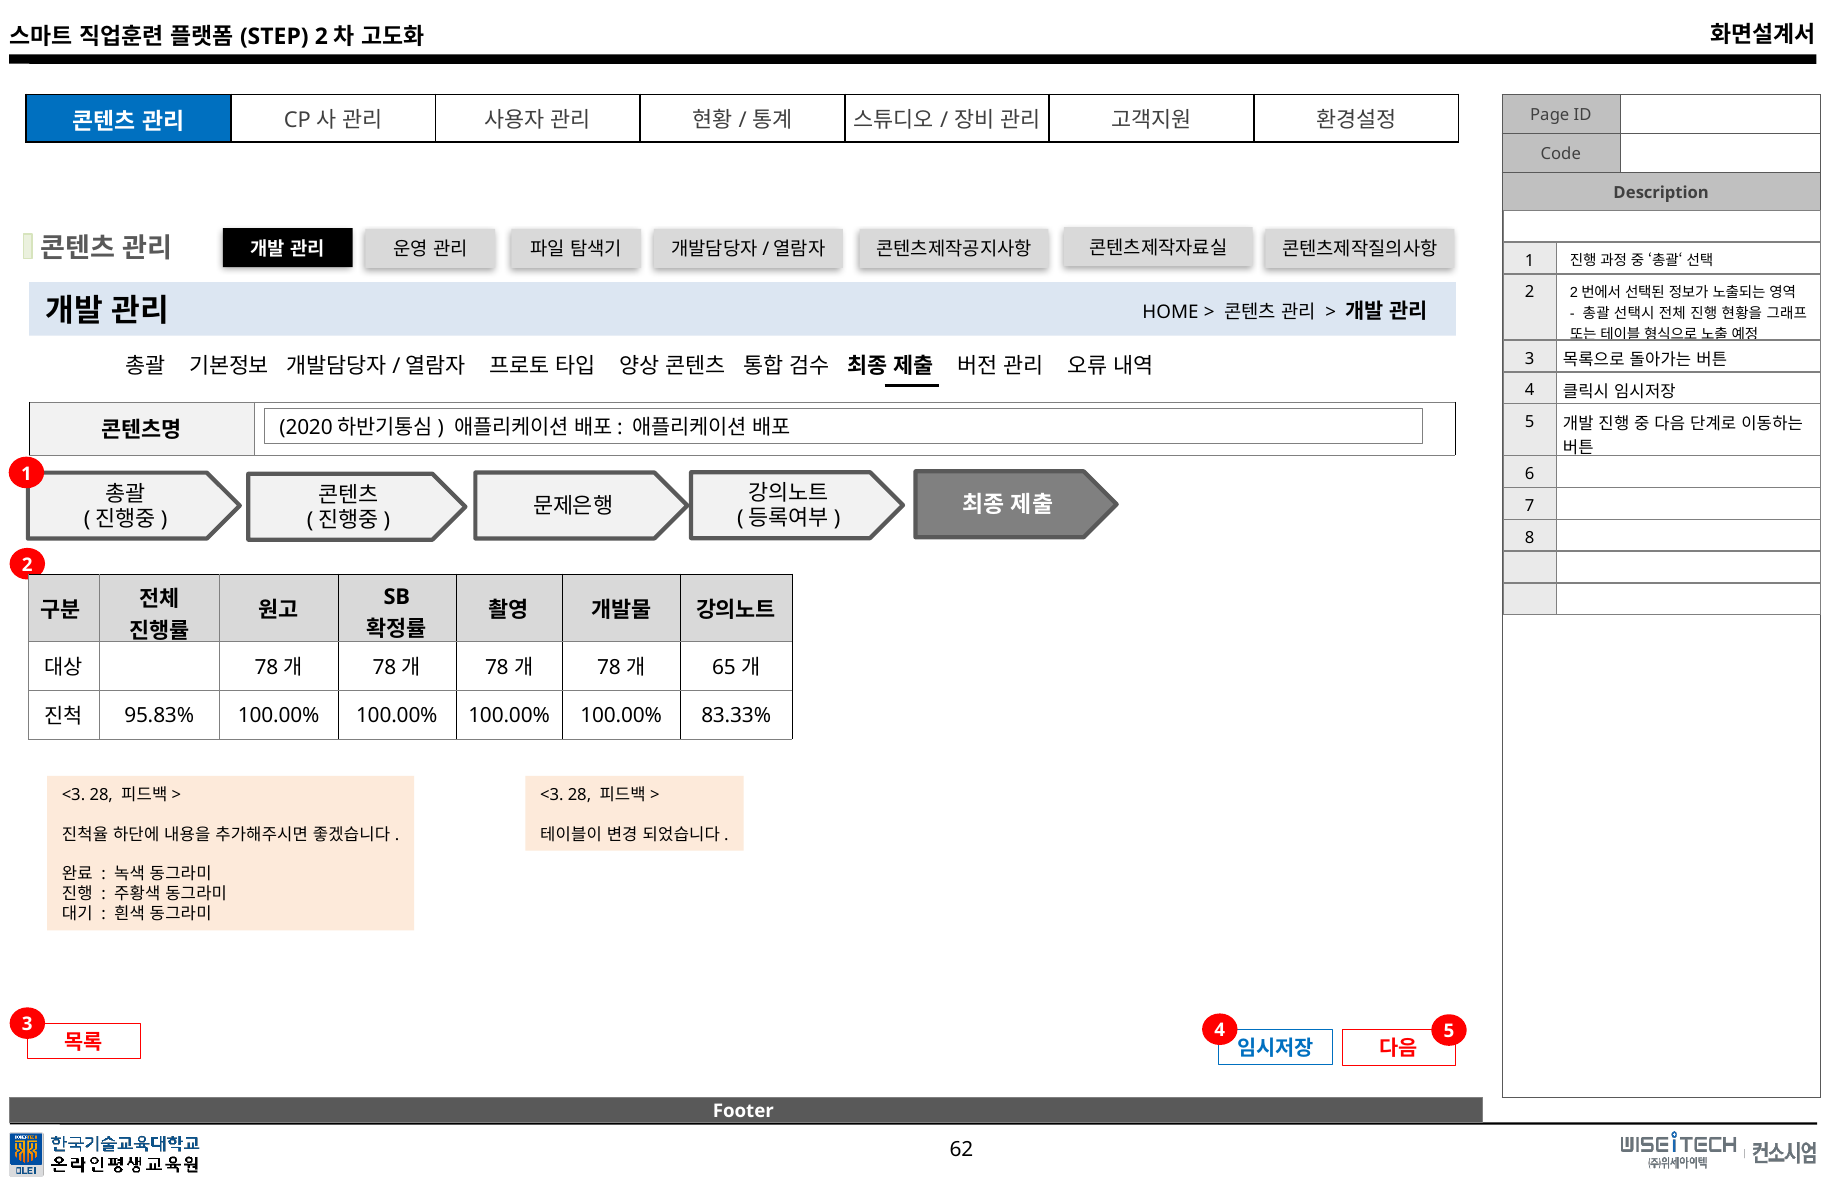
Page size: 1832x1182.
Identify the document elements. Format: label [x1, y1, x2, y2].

table_header [220, 575, 338, 641]
table_cell [100, 642, 219, 690]
table_cell [1504, 373, 1556, 403]
table_header [30, 403, 254, 455]
table_cell [1557, 488, 1820, 519]
table_cell [681, 642, 792, 690]
table_cell [1504, 275, 1556, 339]
text_box [1265, 228, 1455, 268]
table_cell [1557, 404, 1820, 455]
table_header [339, 575, 456, 641]
text_box [11, 549, 44, 578]
table_cell [1504, 552, 1556, 582]
text_box [7, 1095, 1484, 1124]
table_cell [1504, 243, 1556, 273]
table_cell [1557, 243, 1820, 273]
table_cell [1504, 456, 1556, 487]
table_cell [1557, 341, 1820, 371]
table_cell [29, 691, 99, 739]
text_box [29, 282, 1456, 336]
table_cell [563, 691, 680, 739]
table_cell [1557, 520, 1820, 550]
text_box [859, 228, 1049, 268]
table_cell [1557, 584, 1820, 614]
table_cell [220, 642, 338, 690]
text_box [21, 222, 353, 272]
text_box [1203, 1014, 1335, 1067]
text_box [263, 406, 1424, 446]
picture [1612, 1125, 1821, 1178]
text_box [125, 351, 1154, 378]
table_cell [1504, 341, 1556, 371]
table_header [29, 575, 99, 641]
table_cell [1557, 456, 1820, 487]
table_cell [563, 642, 680, 690]
text_box [1063, 227, 1253, 267]
table_cell [100, 691, 219, 739]
table_cell [1557, 552, 1820, 582]
text_box [913, 469, 1119, 540]
text_box [246, 471, 468, 542]
table_cell [681, 691, 792, 739]
table_cell [1504, 584, 1556, 614]
table_cell [220, 691, 338, 739]
text_box [525, 775, 744, 851]
table_cell [339, 642, 456, 690]
table_cell [457, 691, 562, 739]
table_cell [1504, 488, 1556, 519]
text_box [473, 470, 906, 541]
text_box [10, 458, 242, 541]
table_header [1504, 211, 1820, 241]
table_cell [457, 642, 562, 690]
table_cell [1557, 373, 1820, 403]
table_cell [339, 691, 456, 739]
text_box [653, 228, 843, 268]
table_header [681, 575, 792, 641]
table_cell [1504, 520, 1556, 550]
table_cell [29, 642, 99, 690]
text_box [511, 228, 642, 268]
text_box [11, 1008, 142, 1061]
table_header [457, 575, 562, 641]
picture [0, 1126, 214, 1180]
text_box [1340, 1015, 1466, 1067]
table_header [100, 575, 219, 641]
text_box [47, 775, 415, 931]
table_header [563, 575, 680, 641]
table_cell [1557, 275, 1820, 339]
text_box [365, 228, 496, 268]
table_cell [1504, 404, 1556, 455]
table_header [255, 403, 1455, 455]
